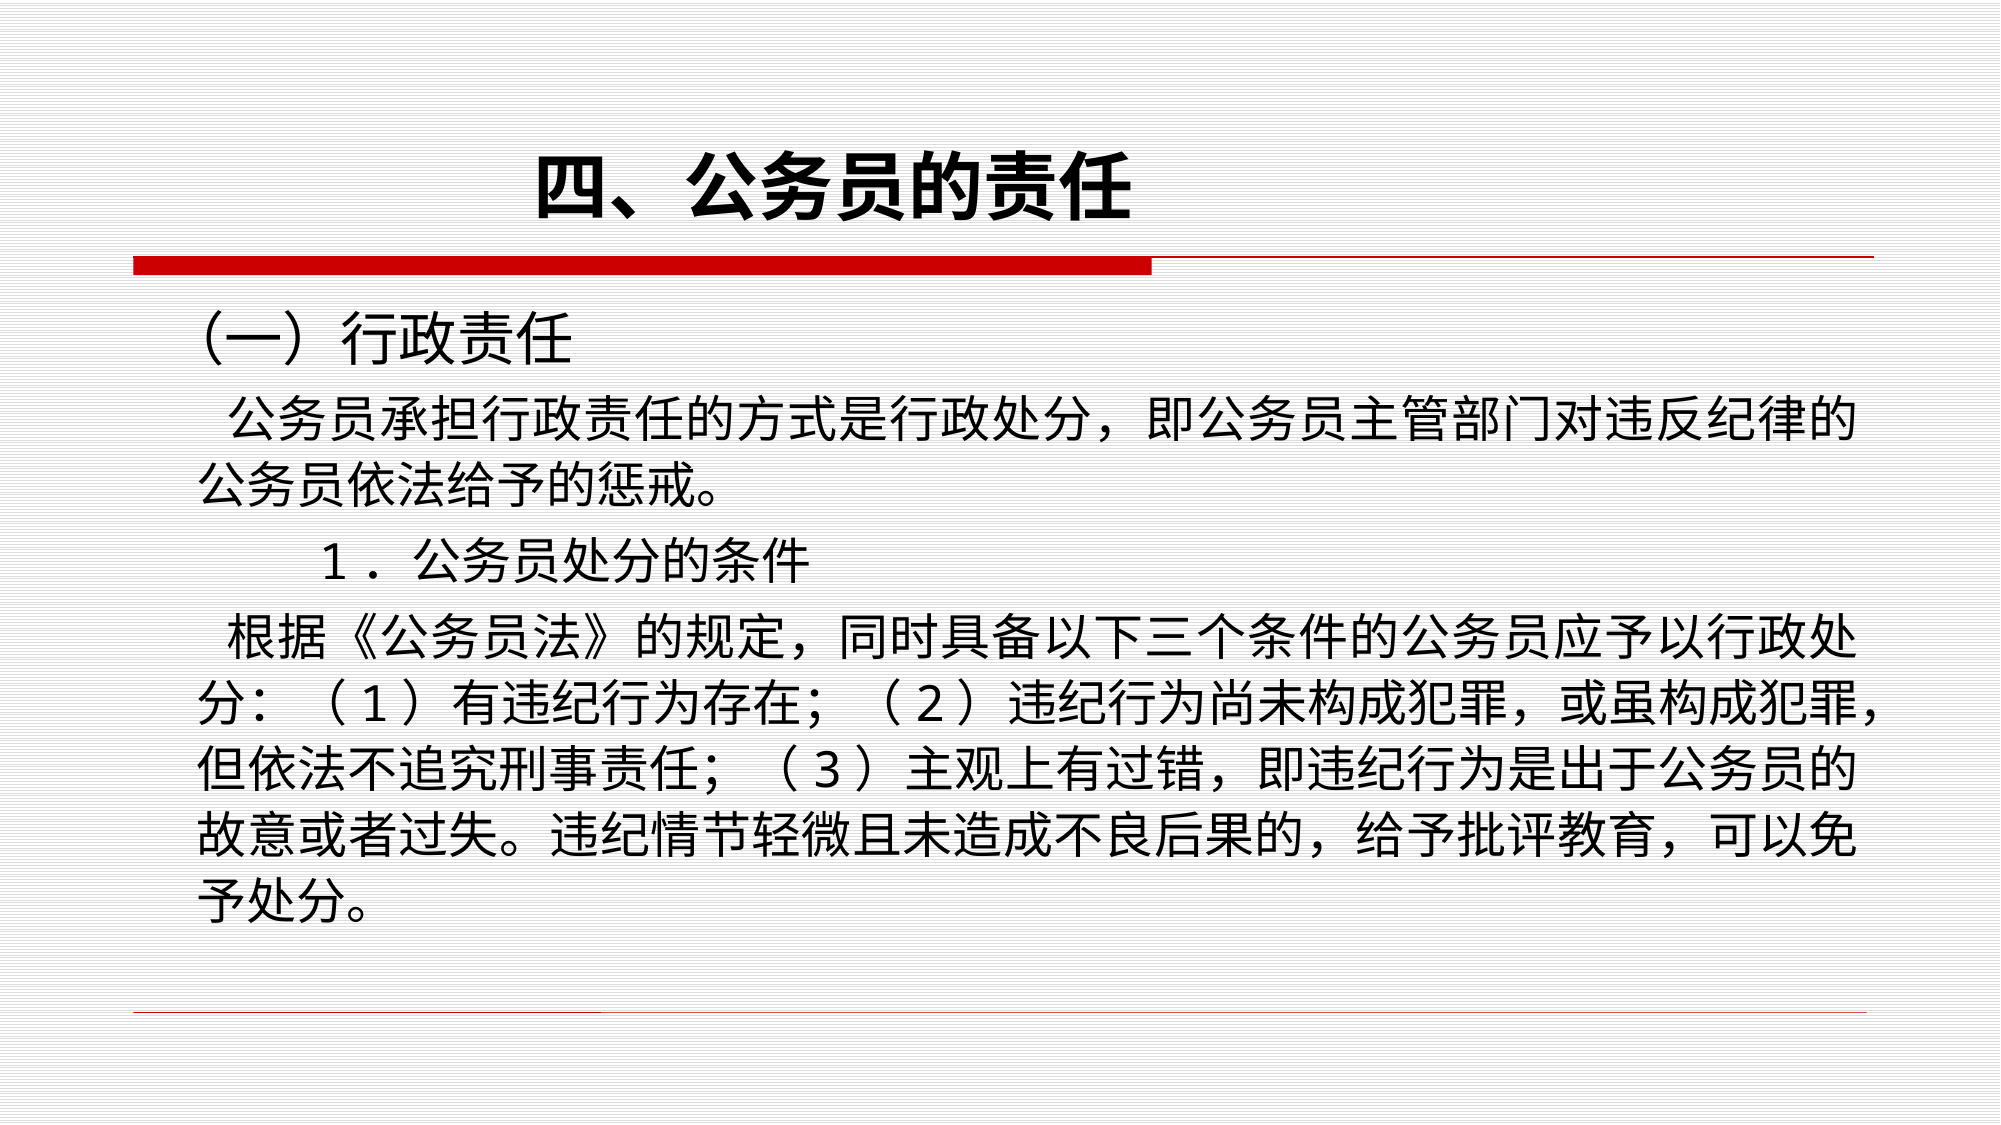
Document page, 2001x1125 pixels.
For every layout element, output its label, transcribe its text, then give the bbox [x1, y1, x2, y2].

text_box 四、公务员的责任 [518, 131, 1502, 237]
list （一）行政责任 公务员承担行政责任的方式是行政处分，即公务员主管部门对违反纪律的公务员依法给予的惩戒。 1．公务员处分的条件 根据《公务员法》的规定，同时具备以下三个条件的公务员应予以行政处分：（1）有违纪行为存在；（2）违纪行为尚未构成犯罪，或虽构成犯罪，但依法不追究刑事责任；（3）主观上有过错，即违纪行为是出于公务员的故意或者过失。违纪情节轻微且未造成不良后果的，给予批评教育，可以免予处分。 [123, 287, 1875, 988]
